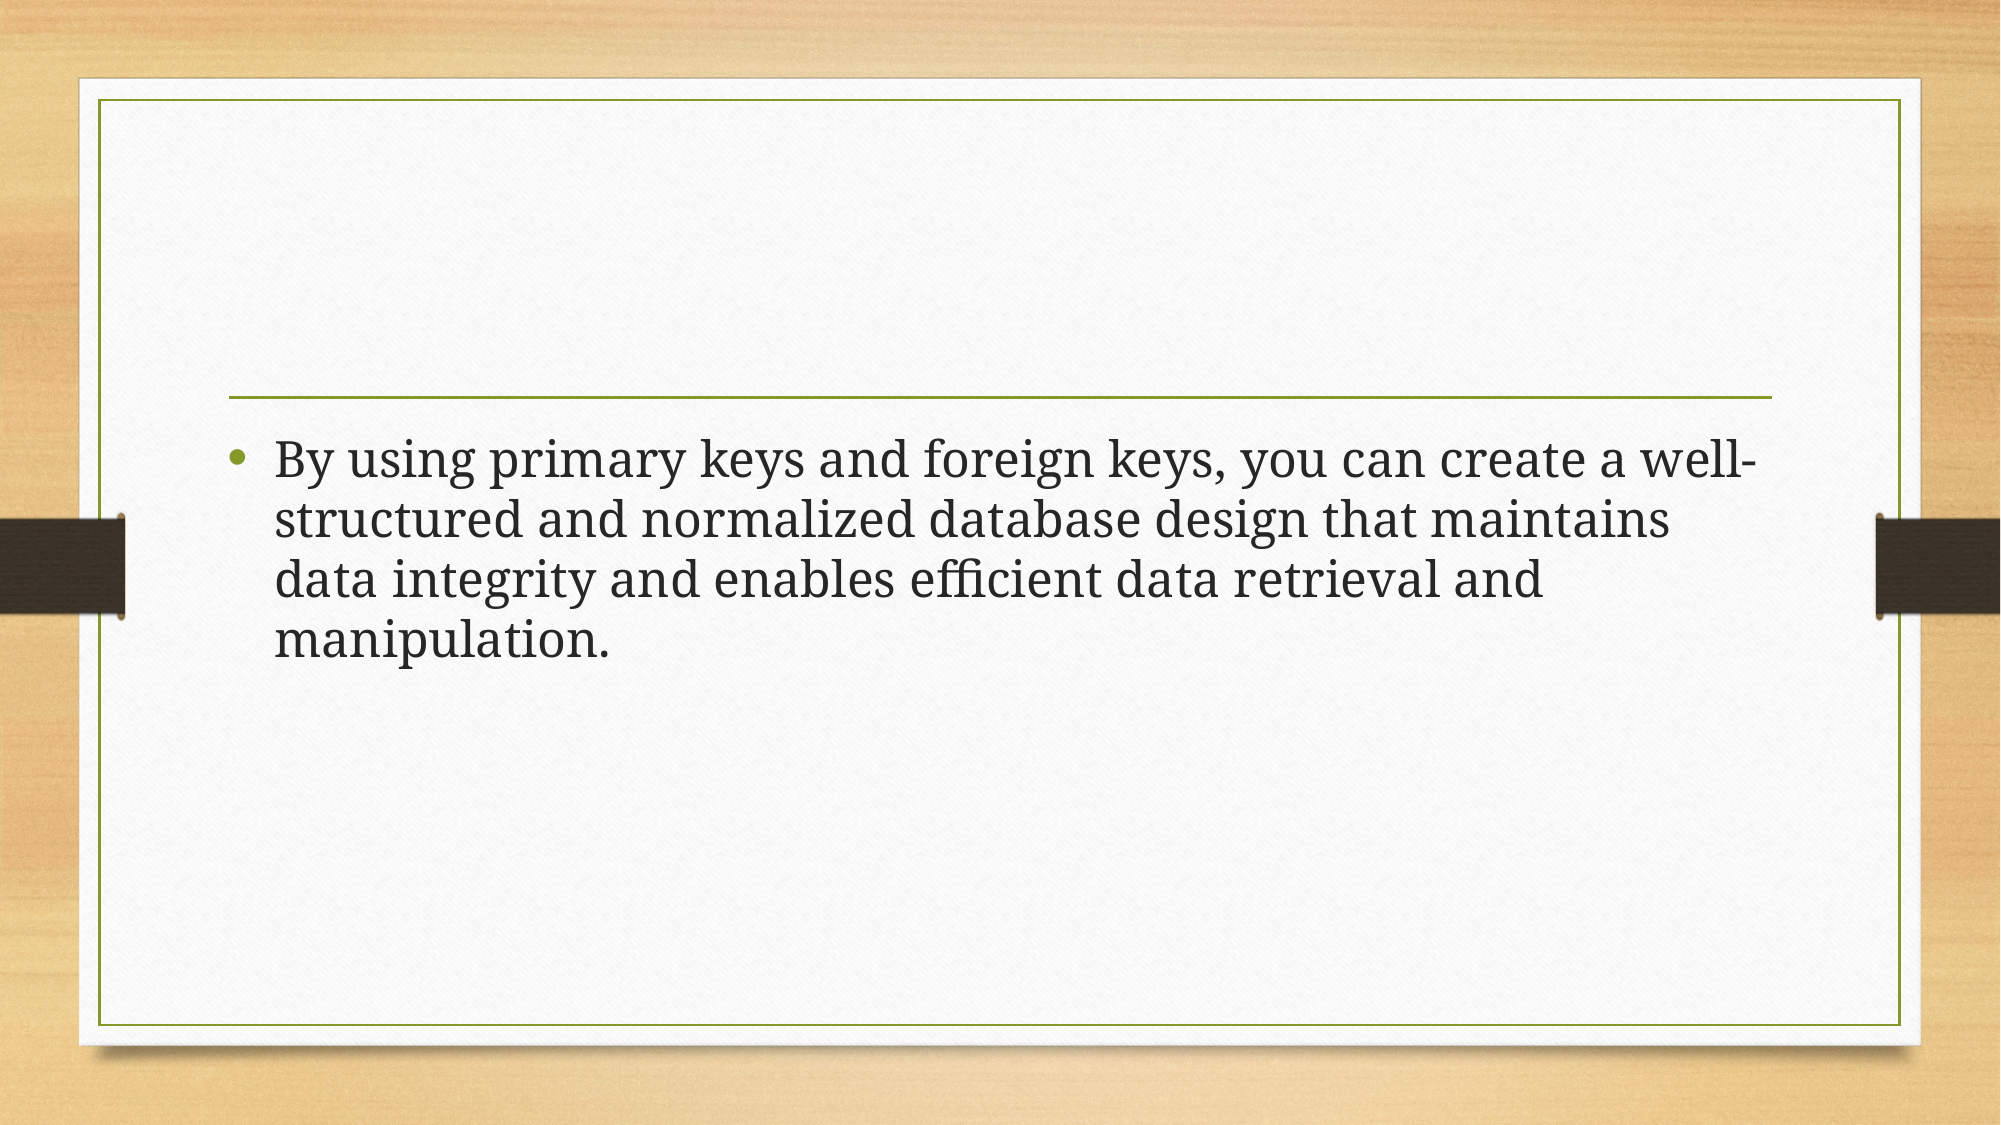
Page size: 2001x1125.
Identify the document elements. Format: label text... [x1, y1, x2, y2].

picture [0, 0, 2001, 1125]
list By using primary keys and foreign keys, you can create a well-structured and normalized database design that maintains data integrity and enables efficient data retrieval and manipulation. [212, 419, 1788, 964]
